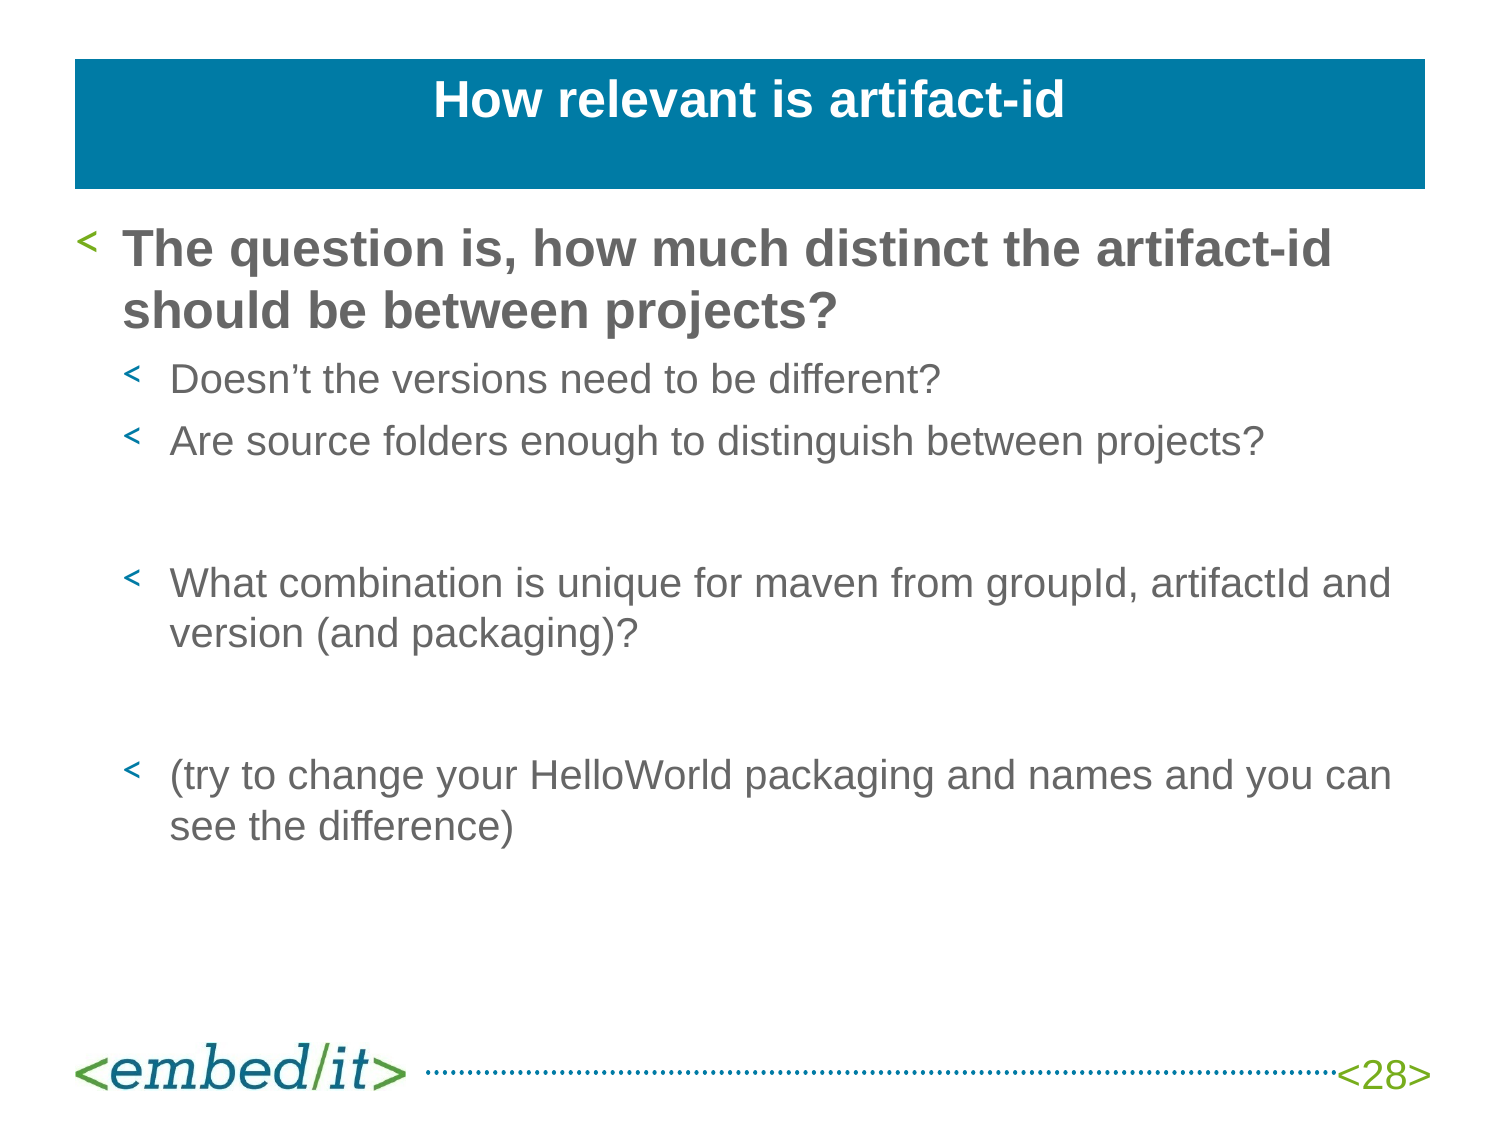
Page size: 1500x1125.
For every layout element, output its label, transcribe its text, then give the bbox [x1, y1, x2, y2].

picture [75, 1042, 406, 1091]
title How relevant is artifact-id [75, 59, 1425, 189]
slide_number <28> [1316, 1042, 1433, 1103]
list The question is, how much distinct the artifact-id should be between projects? Doesn’t the versions need to be different? Are source folders enough to distinguish between projects? What combination is unique for maven from groupId, artifactId and version (and packaging)? (try to change your HelloWorld packaging and names and you can see the difference) [75, 206, 1425, 1016]
